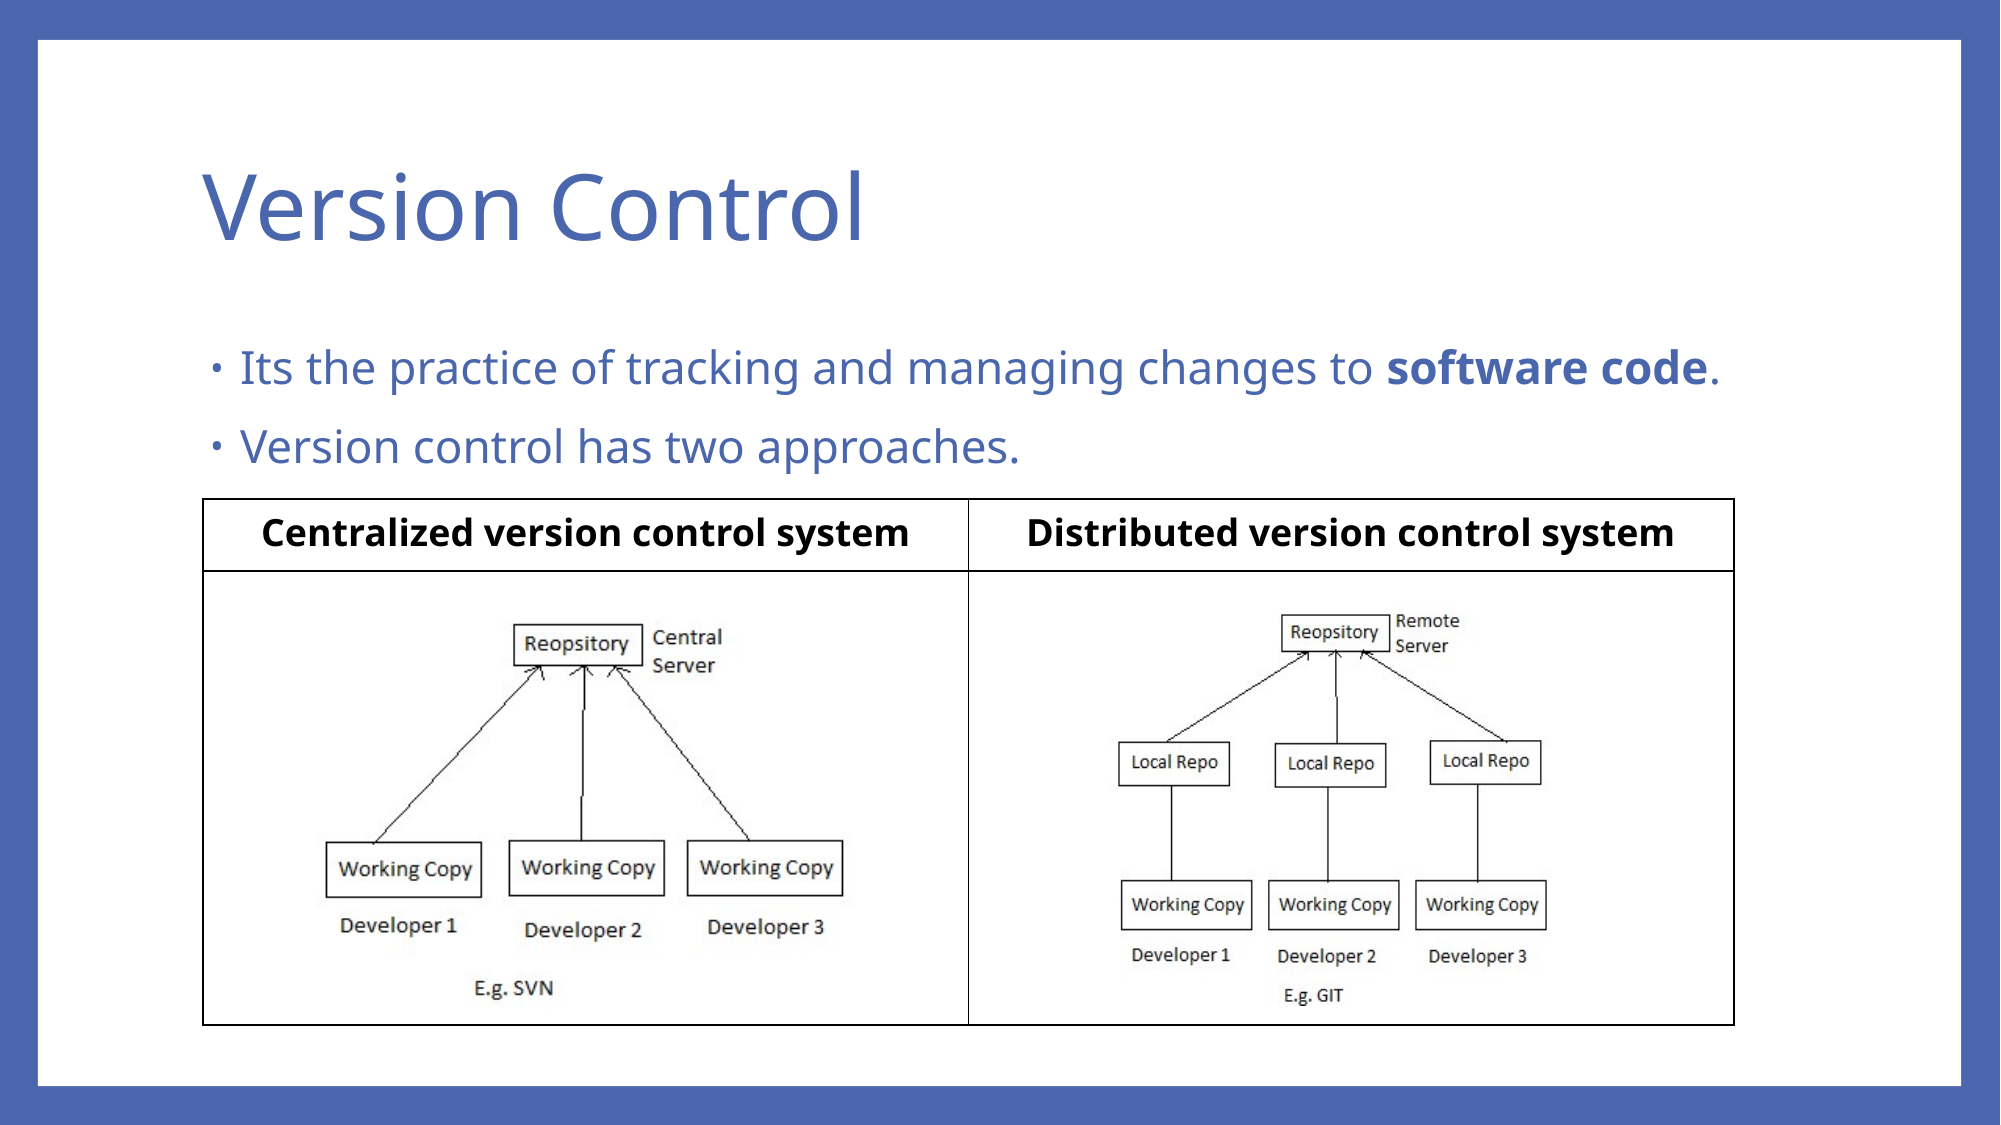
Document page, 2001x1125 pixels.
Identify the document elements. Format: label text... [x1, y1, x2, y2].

title Version Control [187, 99, 1808, 323]
table_header Distributed version control system [969, 500, 1733, 570]
table_cell [204, 572, 968, 1024]
picture [1107, 601, 1560, 1006]
table_cell [969, 572, 1733, 1024]
table_header Centralized version control system [204, 500, 968, 570]
list Its the practice of tracking and managing changes to software code. Version control has two approaches. [187, 337, 1808, 1000]
picture [314, 607, 892, 1011]
